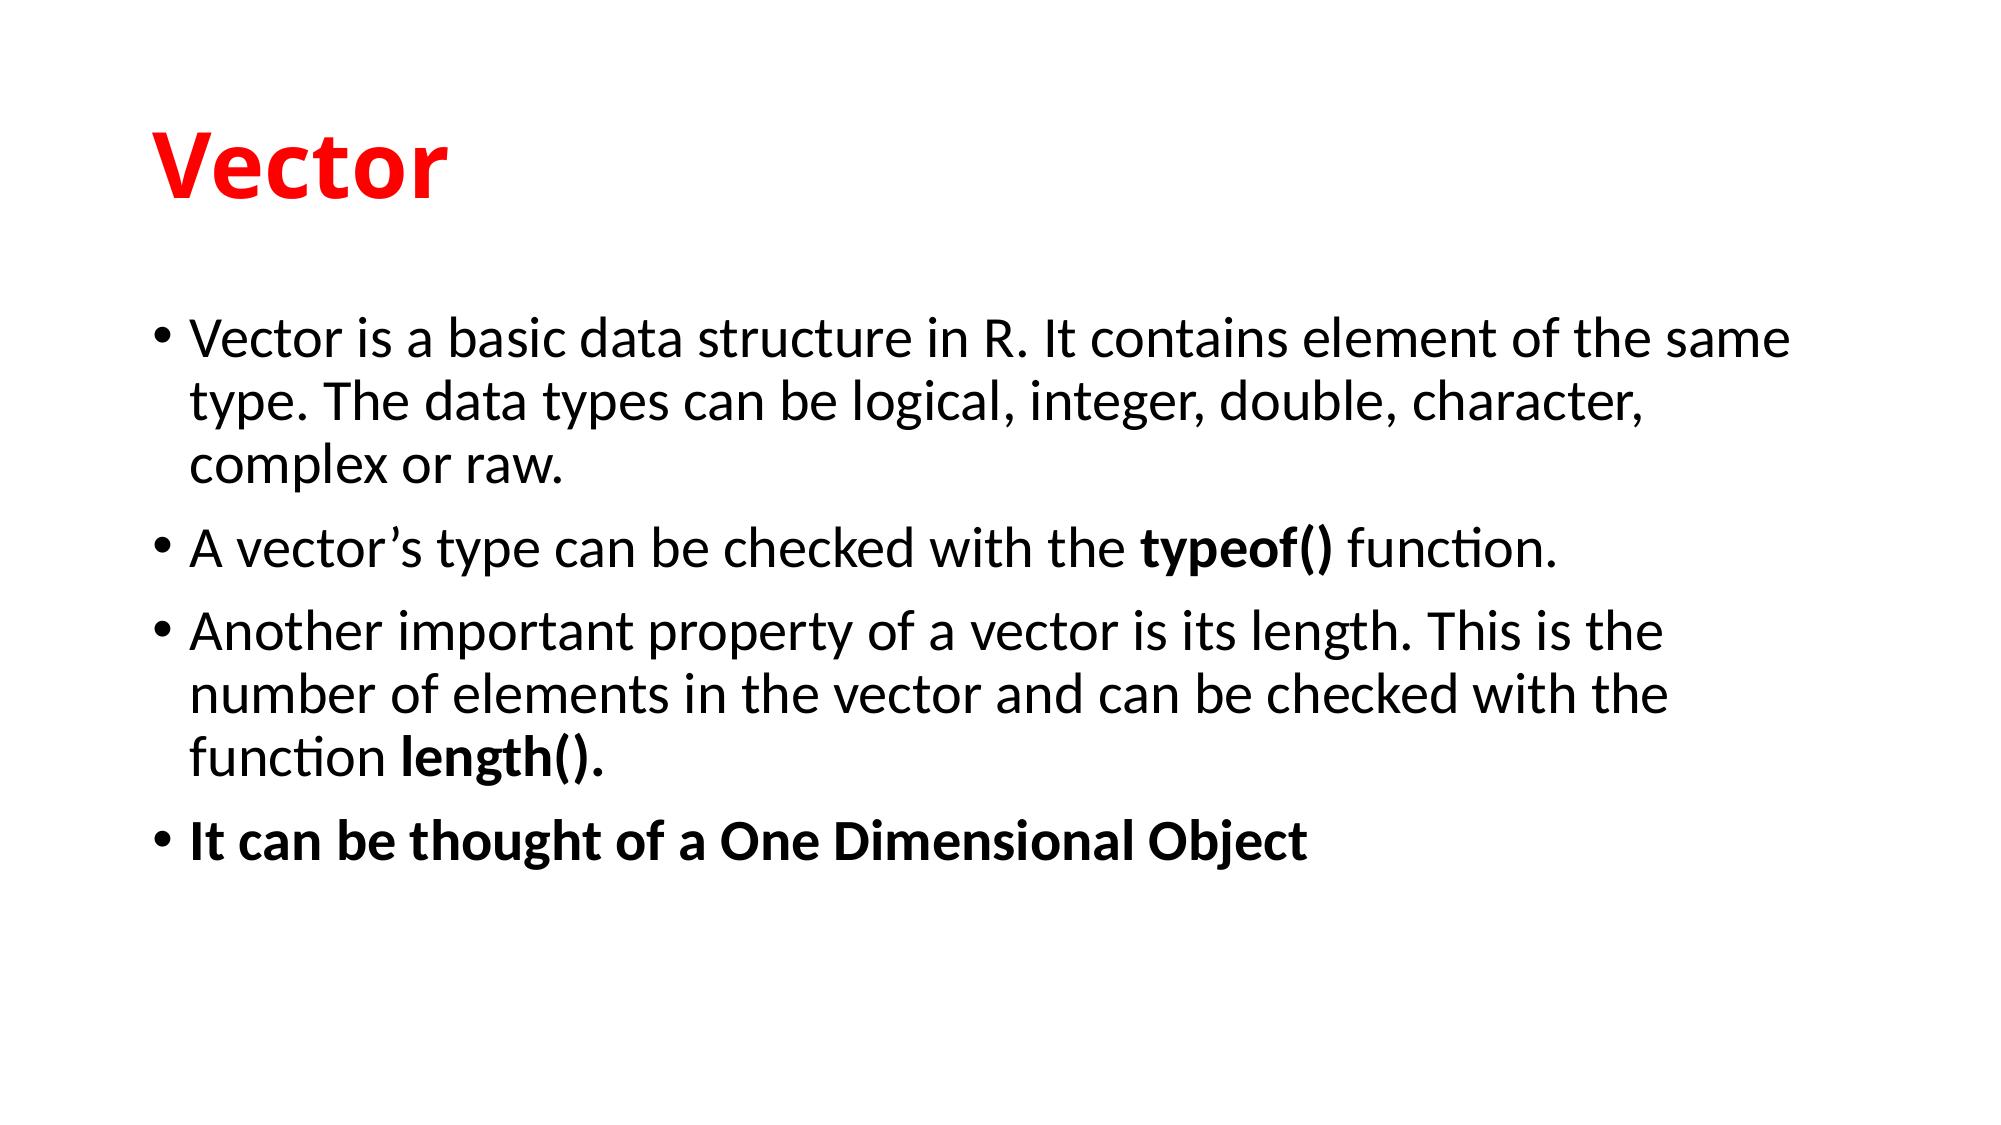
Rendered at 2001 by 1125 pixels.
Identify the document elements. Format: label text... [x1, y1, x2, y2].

list Vector is a basic data structure in R. It contains element of the same type. The data types can be logical, integer, double, character, complex or raw. A vector’s type can be checked with the typeof() function. Another important property of a vector is its length. This is the number of elements in the vector and can be checked with the function length(). It can be thought of a One Dimensional Object [137, 299, 1863, 1014]
title Vector [137, 59, 1863, 278]
